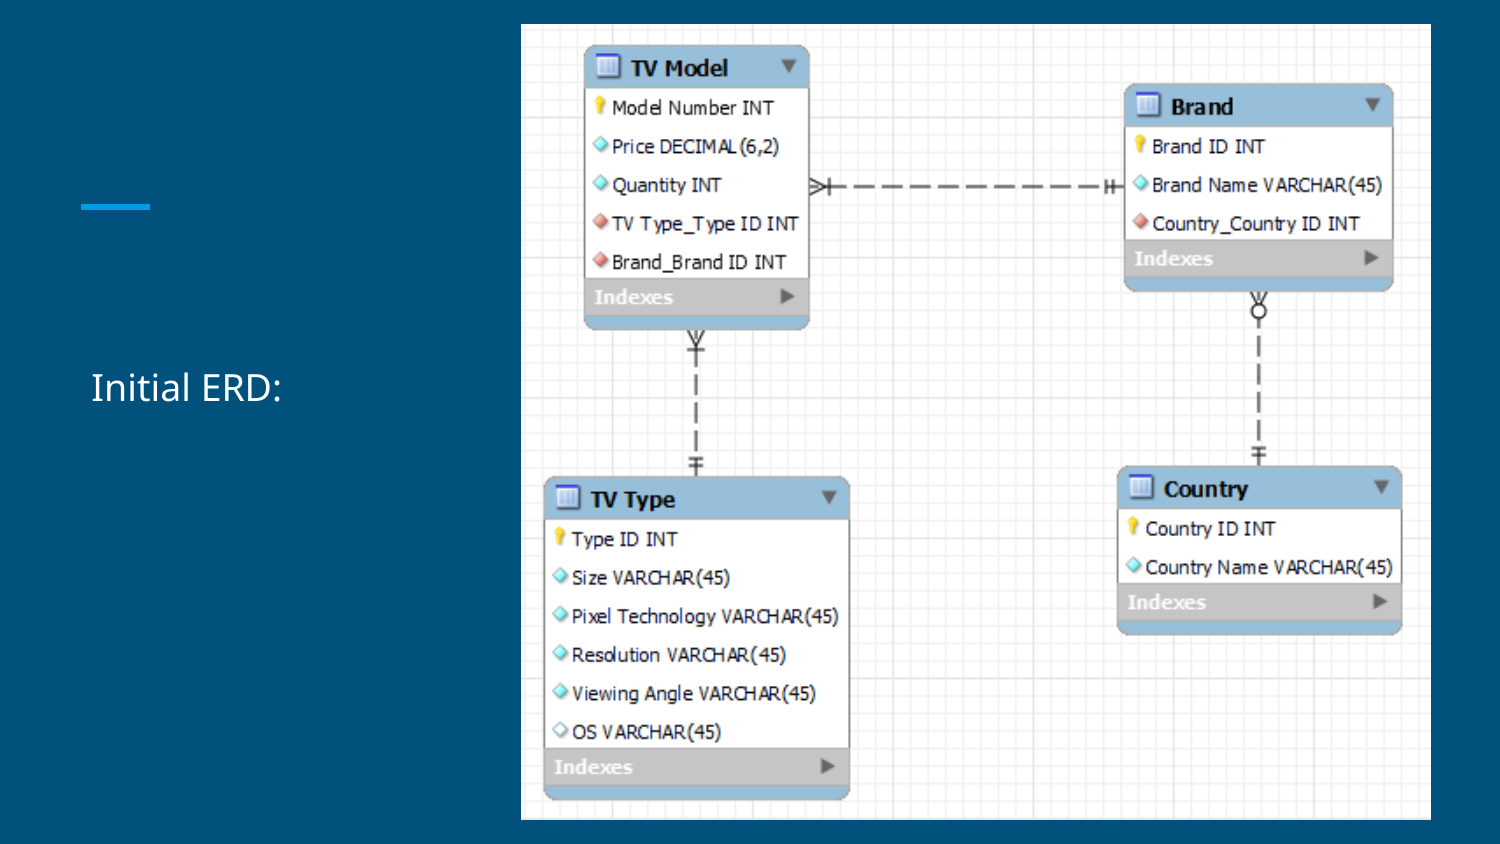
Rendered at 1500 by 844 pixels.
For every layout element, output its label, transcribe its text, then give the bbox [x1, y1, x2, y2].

text_box Initial ERD: [76, 349, 389, 422]
picture [522, 25, 1430, 819]
